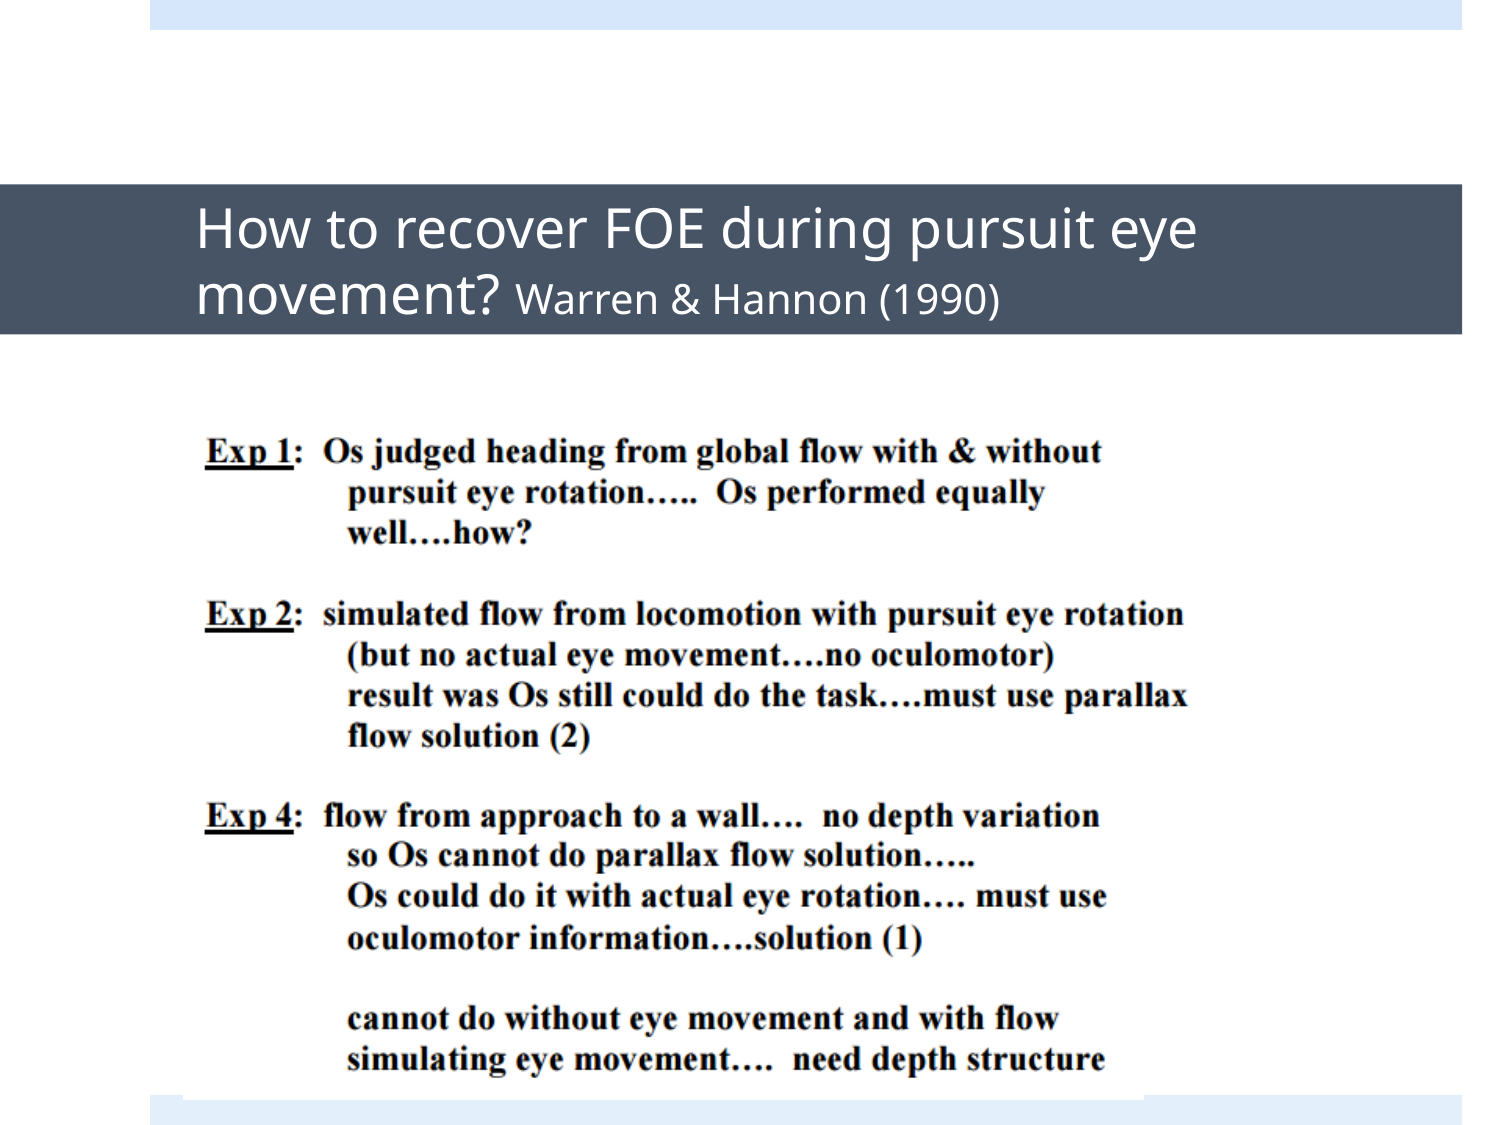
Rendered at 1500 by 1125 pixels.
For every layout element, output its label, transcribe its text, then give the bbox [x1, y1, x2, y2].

title How to recover FOE during pursuit eye movement? Warren & Hannon (1990) [0, 184, 1463, 335]
picture [91, 404, 1227, 1100]
